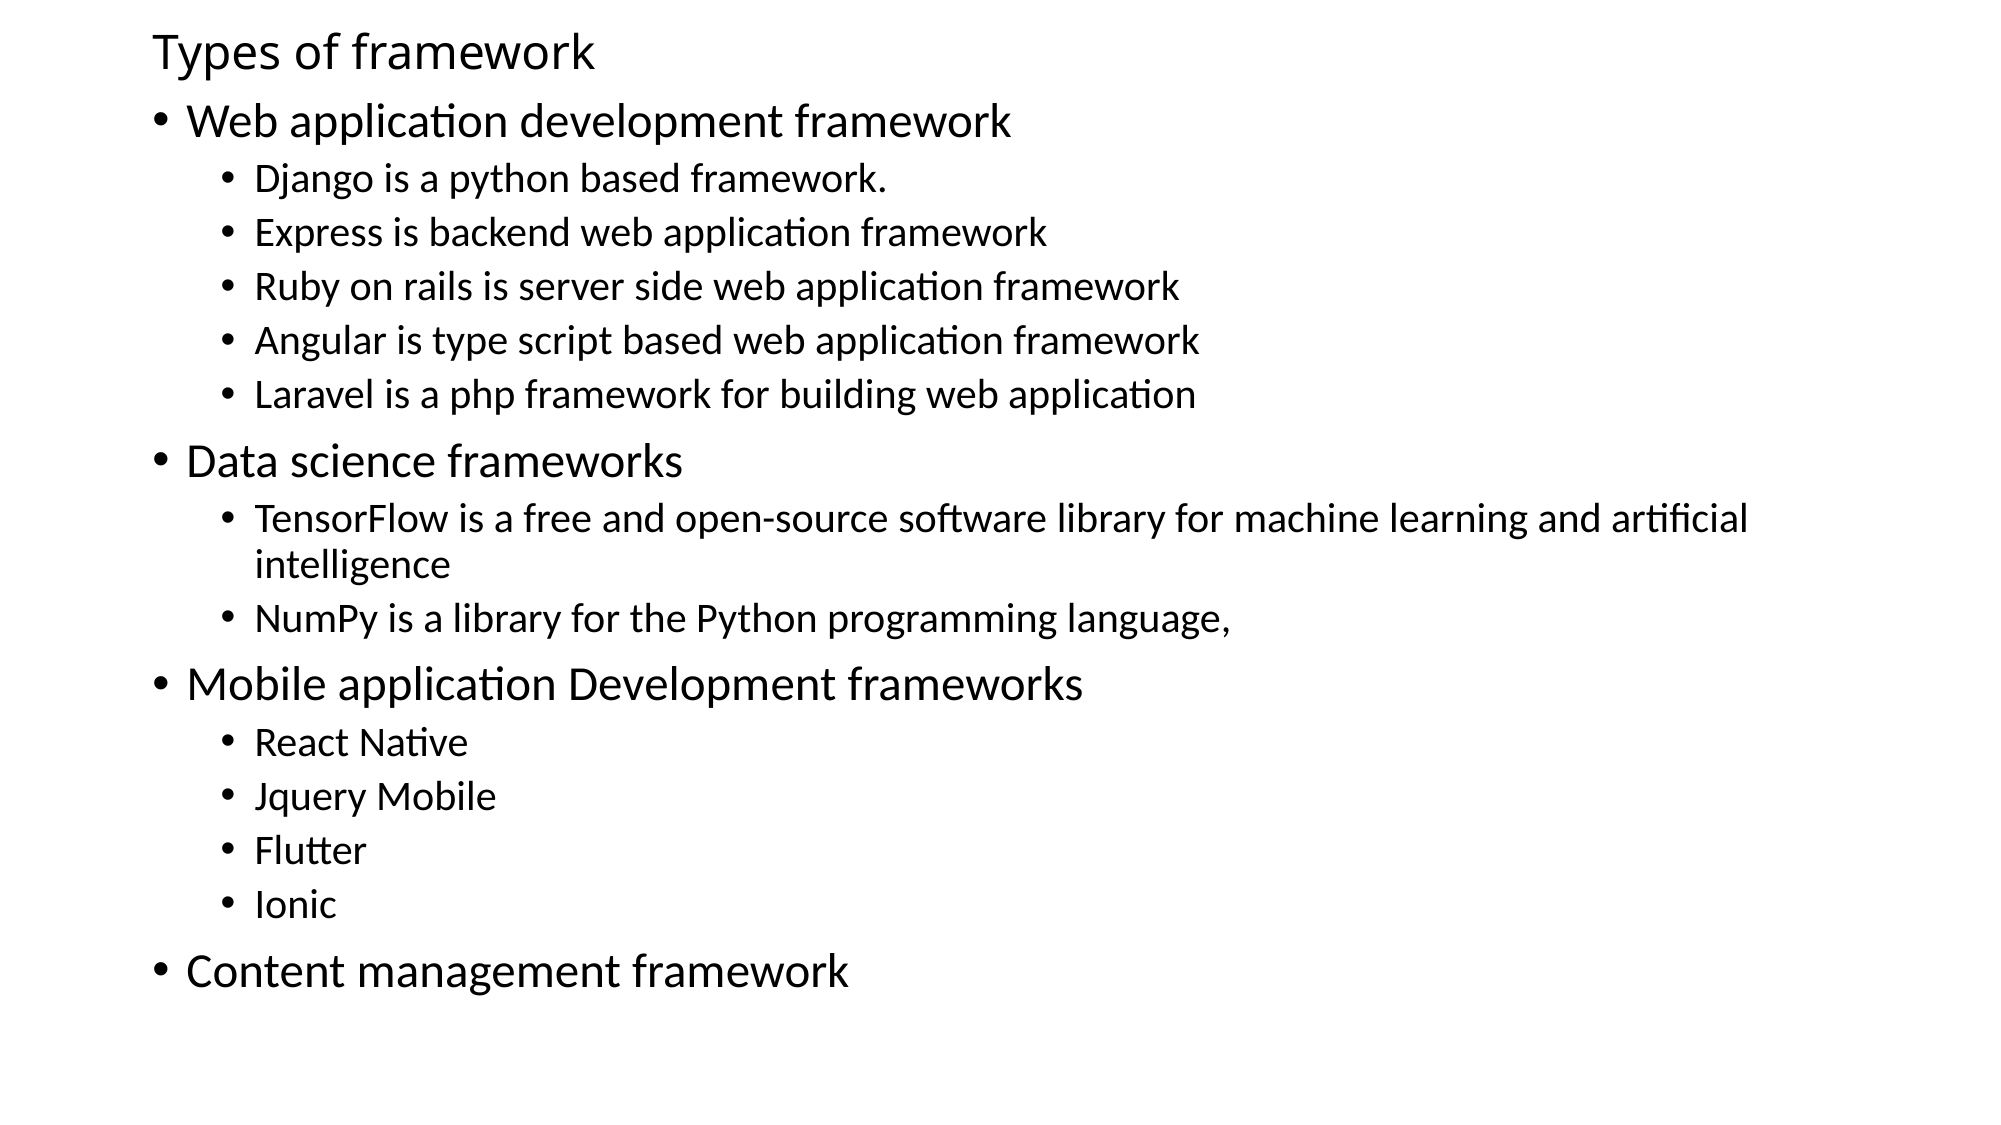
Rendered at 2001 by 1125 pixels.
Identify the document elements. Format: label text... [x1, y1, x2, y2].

list Web application development framework Django is a python based framework. Express is backend web application framework Ruby on rails is server side web application framework Angular is type script based web application framework Laravel is a php framework for building web application Data science frameworks TensorFlow is a free and open-source software library for machine learning and artificial intelligence NumPy is a library for the Python programming language, Mobile application Development frameworks React Native Jquery Mobile Flutter Ionic Content management framework [137, 87, 1863, 1014]
title Types of framework [137, 20, 1863, 87]
